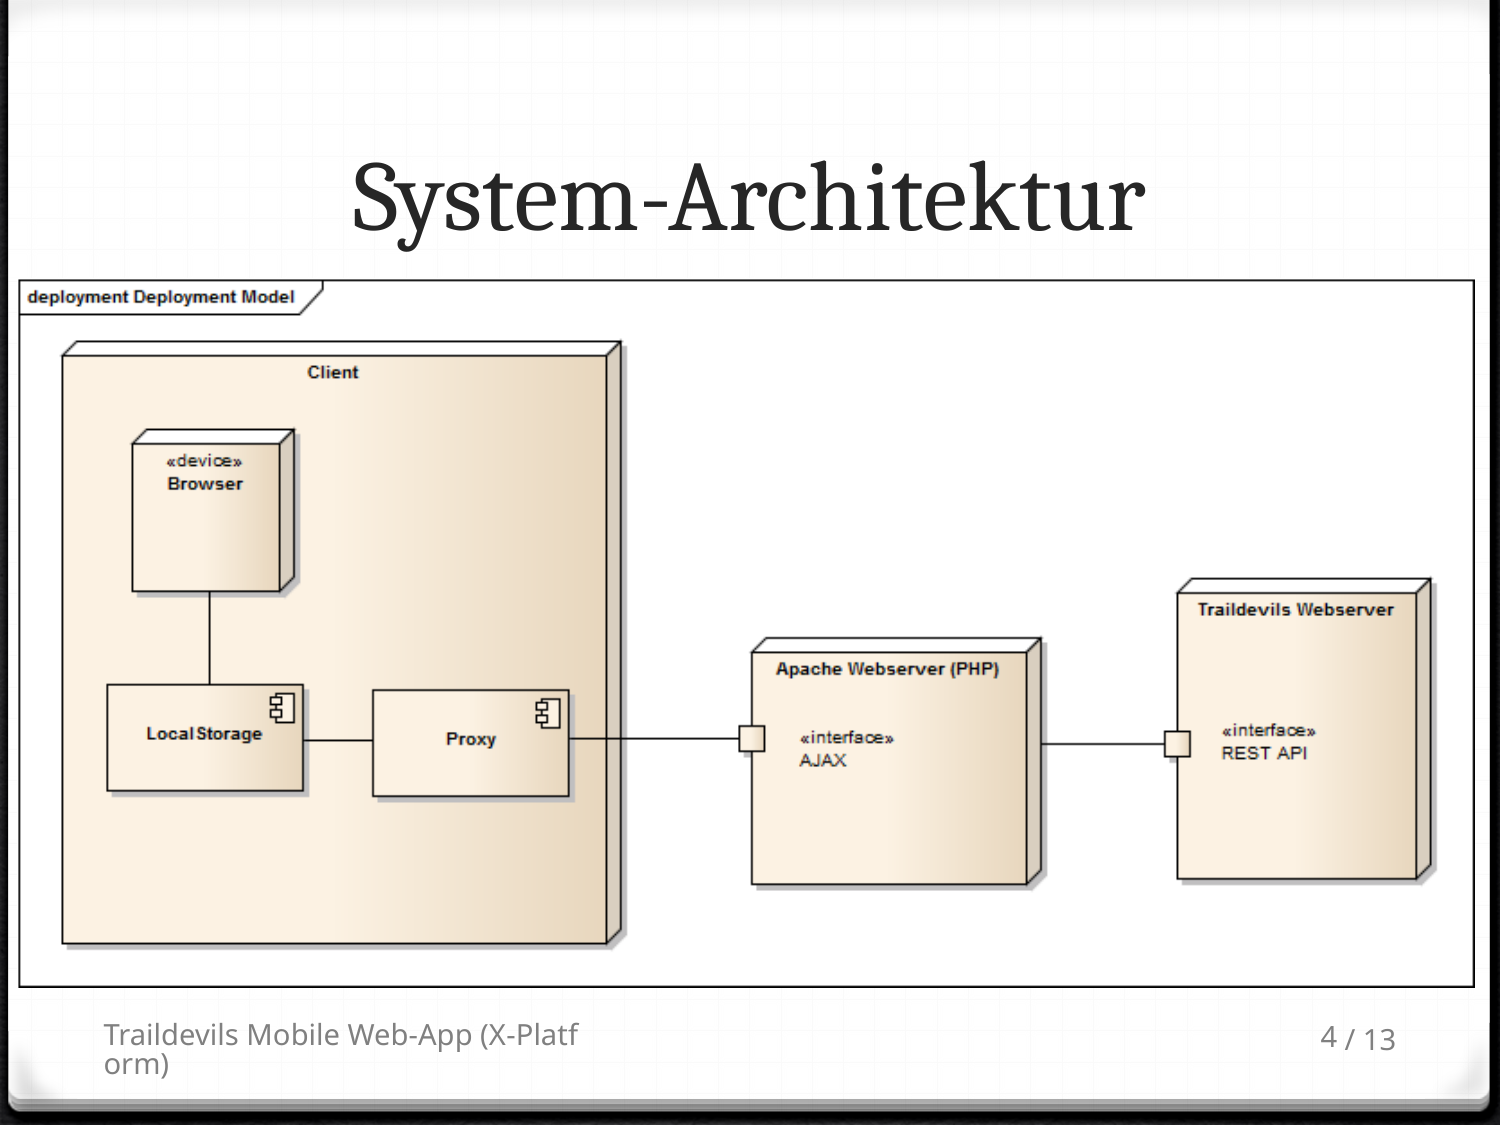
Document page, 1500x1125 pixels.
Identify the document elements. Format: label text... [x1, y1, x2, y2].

slide_number 4 [1059, 1008, 1353, 1069]
title System-Architektur [90, 71, 1410, 274]
picture [0, 0, 1500, 1125]
footer Traildevils Mobile Web-App (X-Platform) [88, 1006, 610, 1067]
